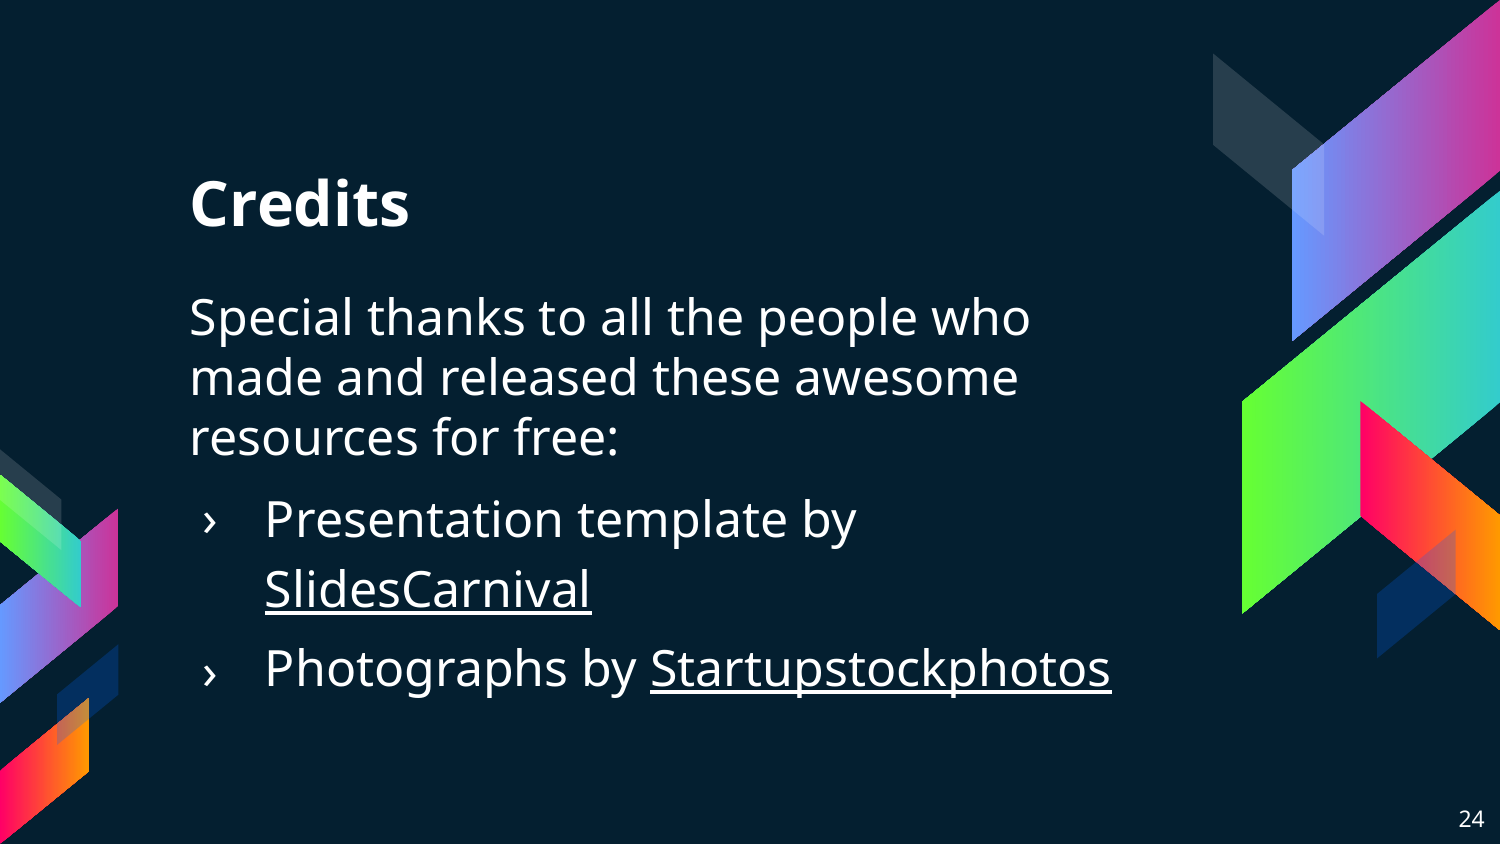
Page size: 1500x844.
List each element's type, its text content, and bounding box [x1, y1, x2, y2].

title Credits [175, 149, 1155, 255]
list Special thanks to all the people who made and released these awesome resources for free: Presentation template by SlidesCarnival Photographs by Startupstockphotos [175, 270, 1155, 725]
slide_number 24 [1403, 789, 1500, 844]
